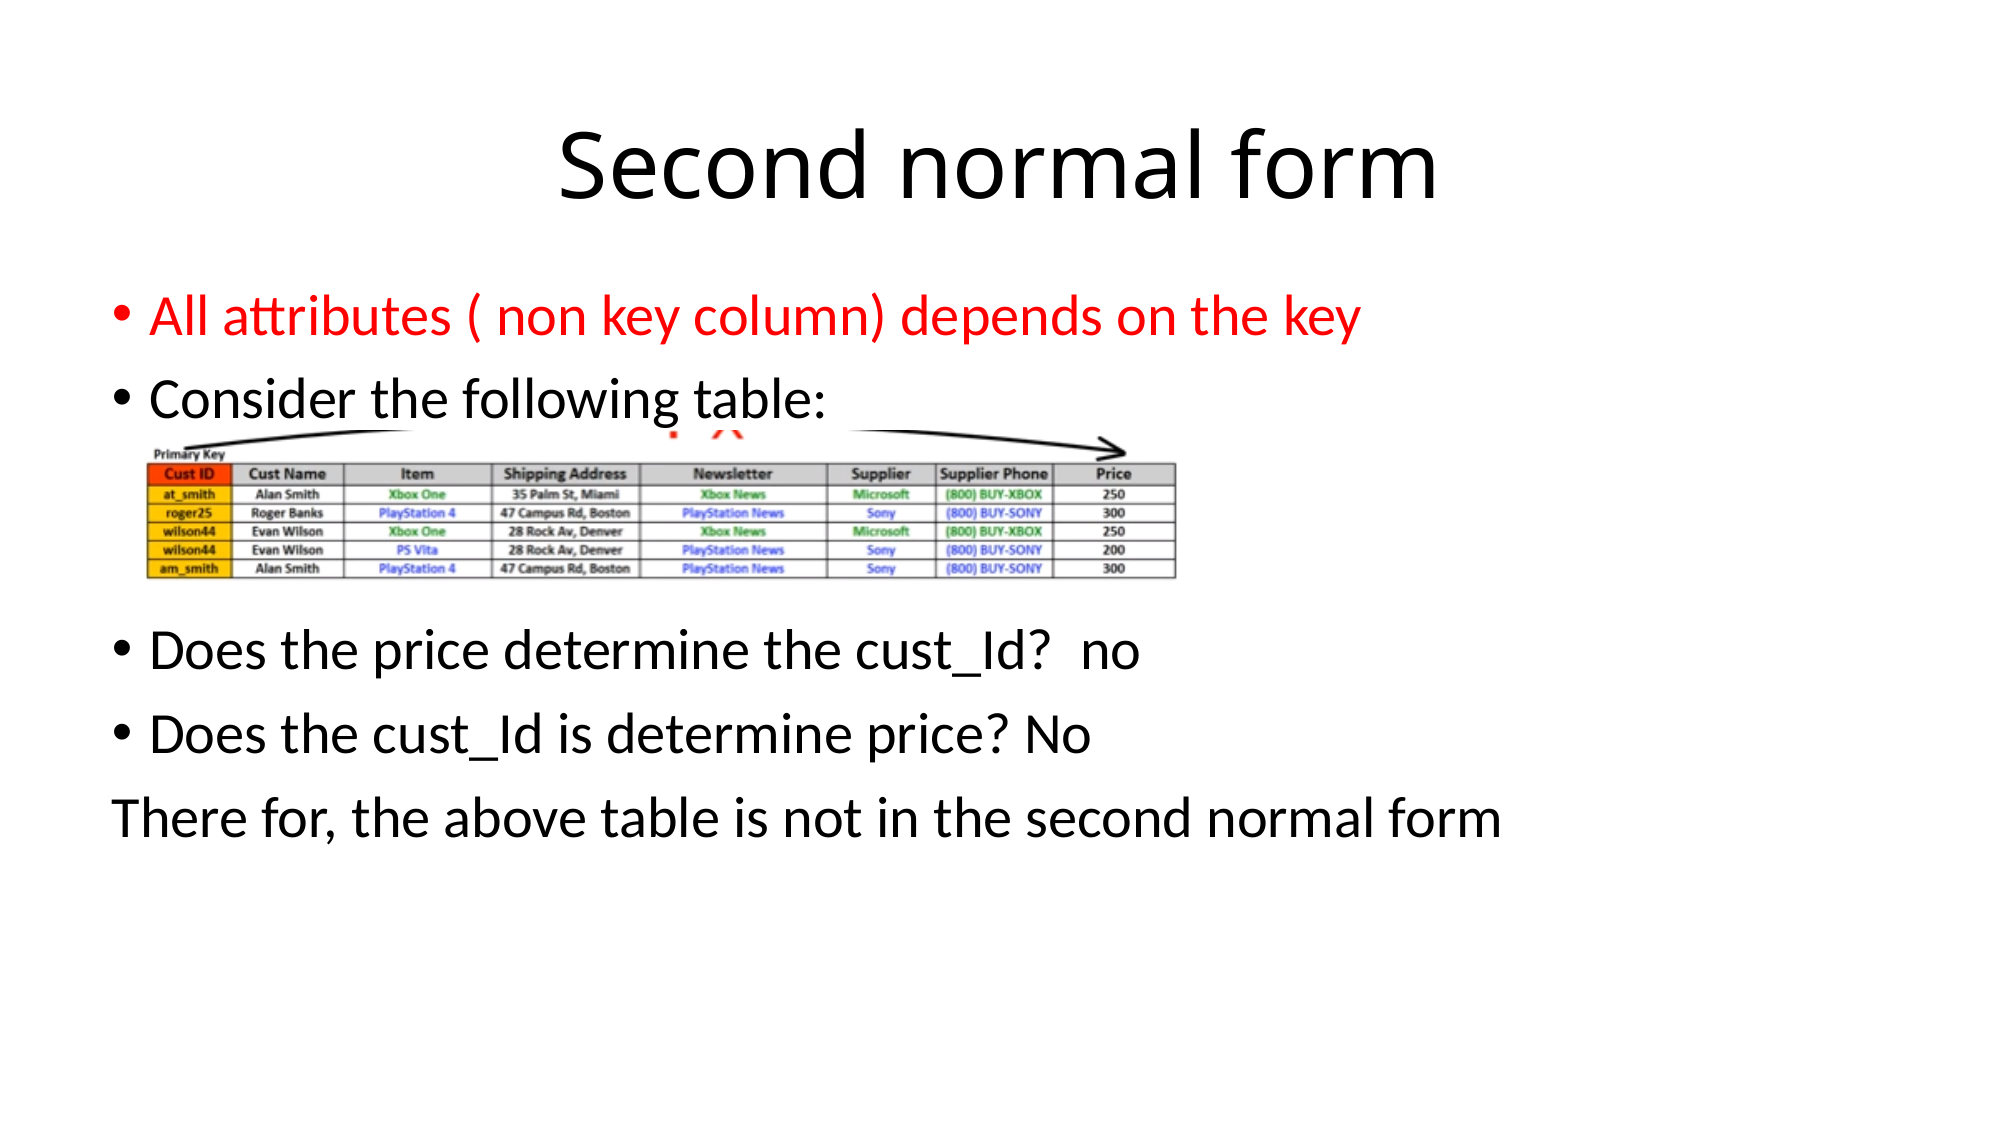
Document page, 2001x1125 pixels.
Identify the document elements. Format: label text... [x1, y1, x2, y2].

picture [137, 430, 1190, 629]
title Second normal form [137, 59, 1863, 278]
list All attributes ( non key column) depends on the key Consider the following table: Does the price determine the cust_Id? no Does the cust_Id is determine price? No There for, the above table is not in the second normal form [96, 277, 1822, 1093]
